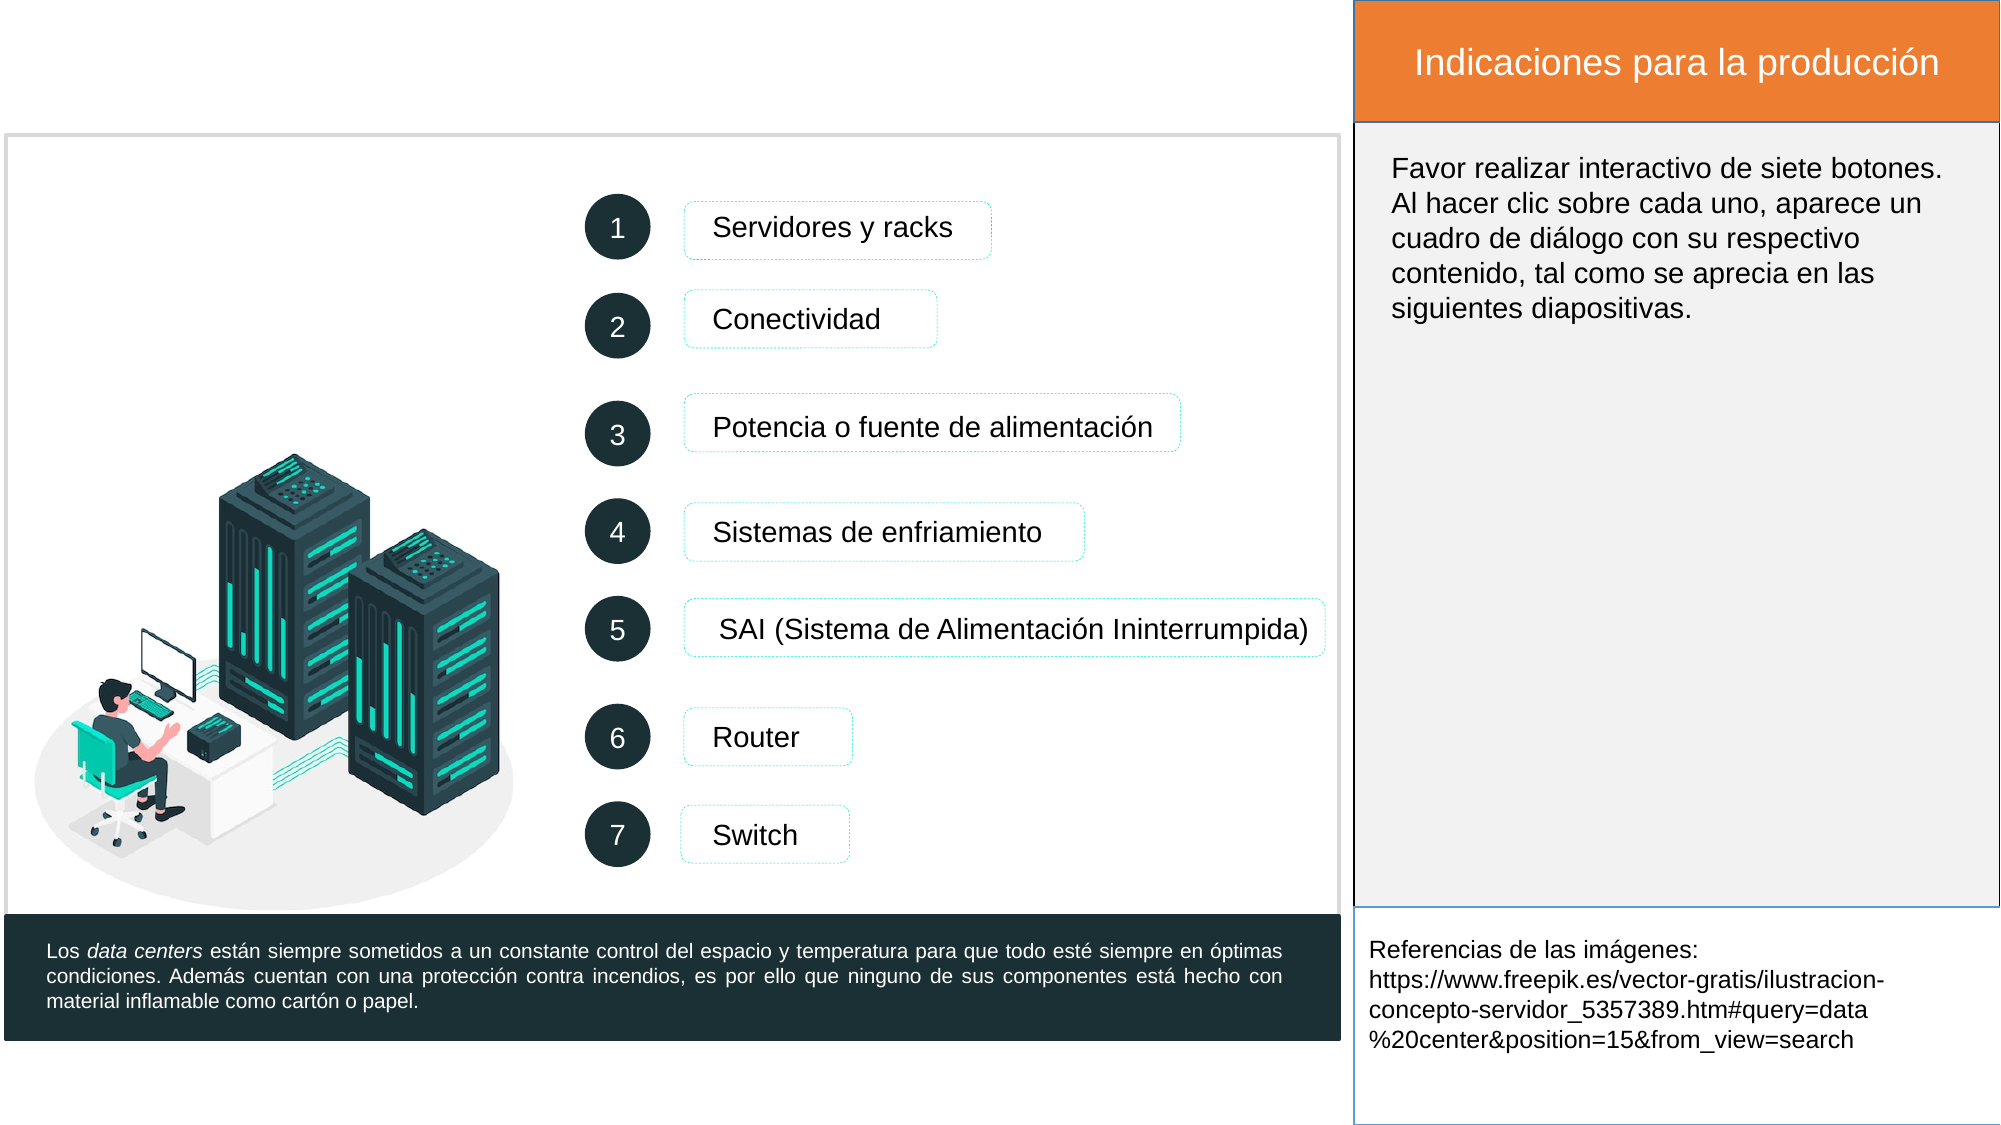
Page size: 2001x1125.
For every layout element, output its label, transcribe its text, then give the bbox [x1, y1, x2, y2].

text_box [4, 914, 1341, 1041]
text_box Favor realizar interactivo de siete botones. Al hacer clic sobre cada uno, aparece un cuadro de diálogo con su respectivo contenido, tal como se aprecia en las siguientes diapositivas. [1376, 142, 1963, 637]
text_box [4, 133, 1341, 914]
picture [5, 404, 555, 954]
text_box Los data centers están siempre sometidos a un constante control del espacio y temperatura para que todo esté siempre en óptimas condiciones. Además cuentan con una protección contra incendios, es por ello que ninguno de sus componentes está hecho con material inflamable como cartón o papel. [31, 930, 1298, 1021]
text_box Indicaciones para la producción [1353, 0, 2000, 122]
text_box [1353, 122, 2000, 907]
text_box Referencias de las imágenes: https://www.freepik.es/vector-gratis/ilustracion-concepto-servidor_5357389.htm#query=data%20center&position=15&from_view=search [1353, 907, 2000, 1125]
